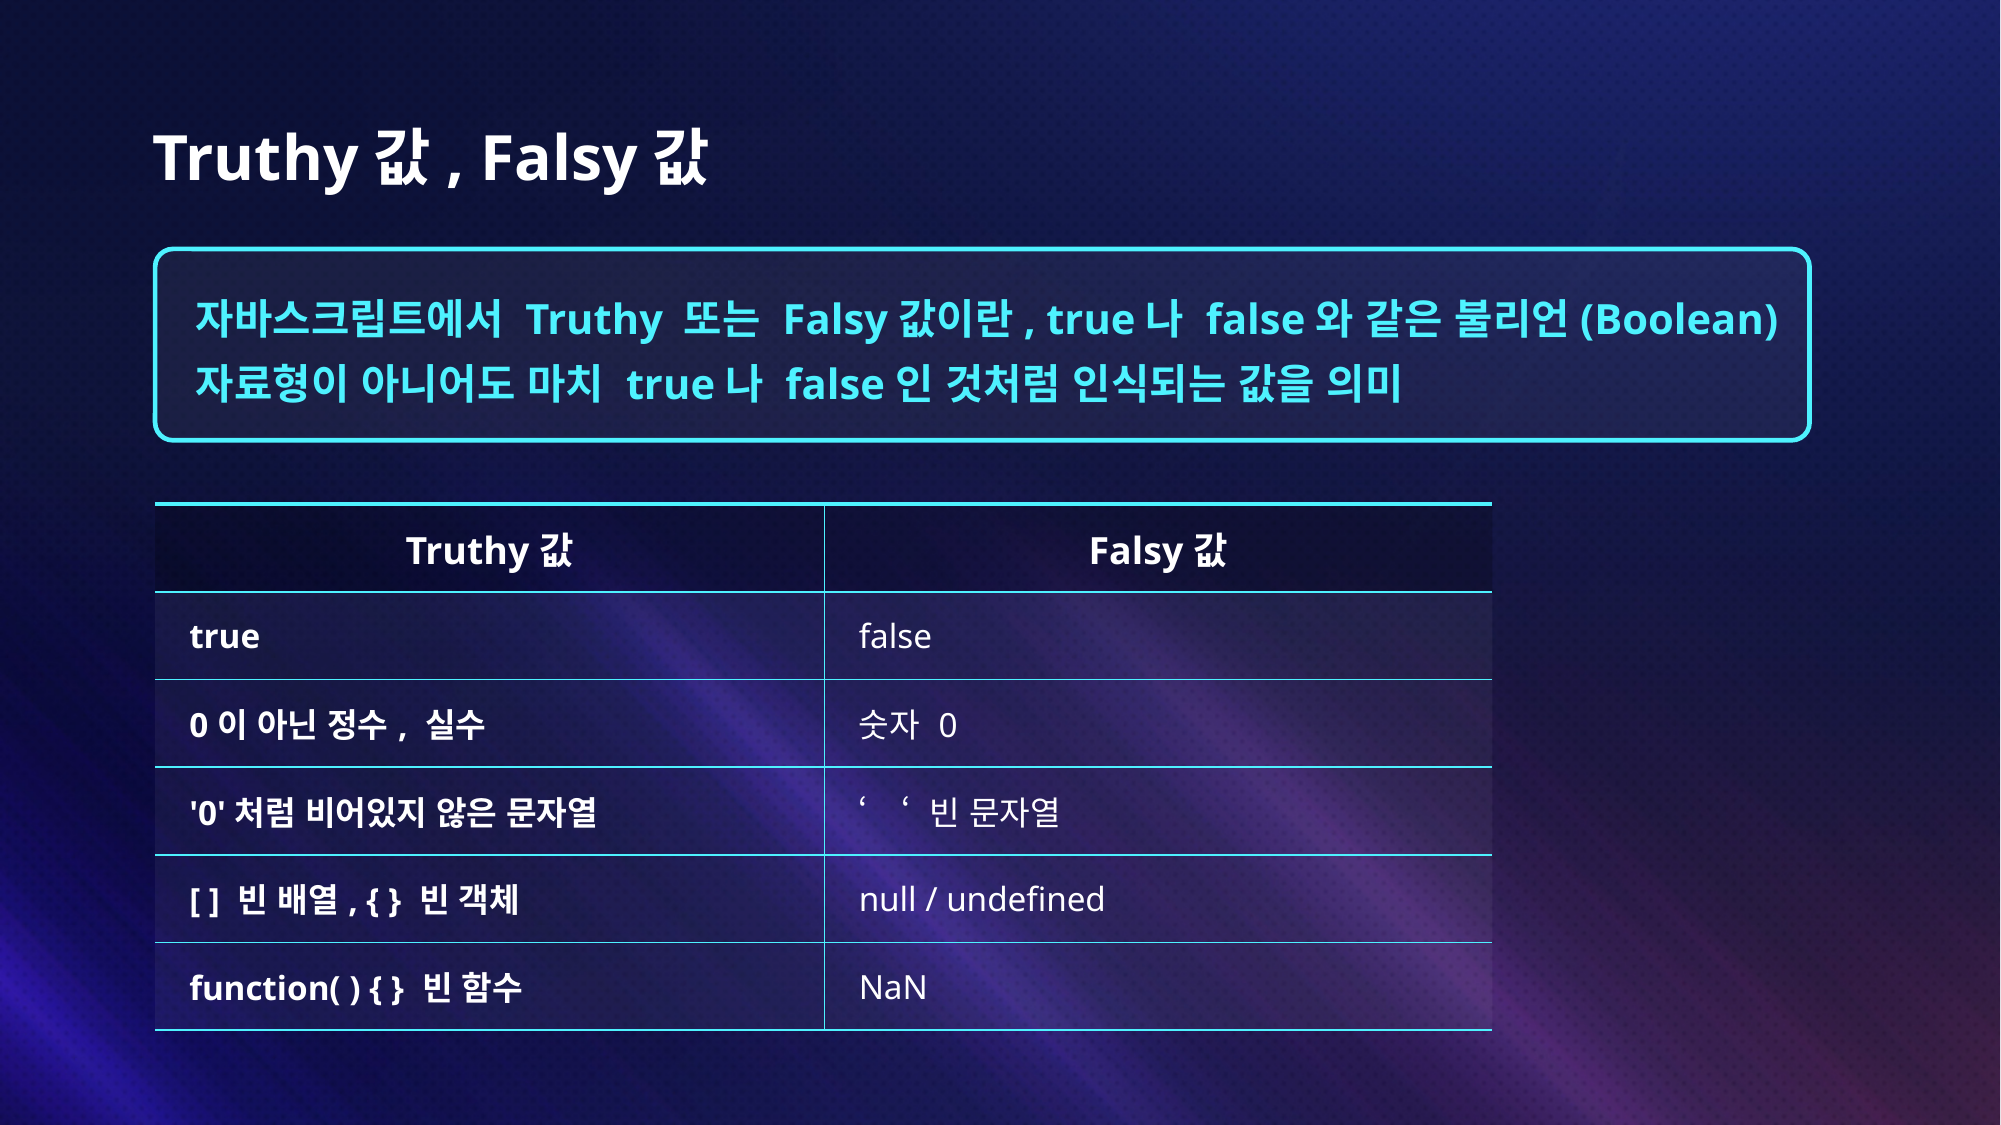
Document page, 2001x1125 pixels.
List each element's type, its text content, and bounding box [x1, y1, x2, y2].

table_cell NaN [825, 943, 1492, 1029]
table_cell ‘ ‘ 빈 문자열 [825, 768, 1492, 854]
table_cell true [155, 593, 824, 679]
table_cell 0이 아닌 정수, 실수 [155, 680, 824, 766]
text_box 자바스크립트에서 Truthy 또는 Falsy값이란, true나 false와 같은 불리언(Boolean) 자료형이 아니어도 마치 true나 false인 것처럼 인식되는 값을 의미 [154, 247, 1811, 442]
title Truthy값, Falsy값 [137, 105, 1863, 216]
table_cell '0'처럼 비어있지 않은 문자열 [155, 768, 824, 854]
picture [0, 0, 2001, 1125]
table_header Falsy값 [825, 506, 1492, 591]
table_cell null / undefined [825, 856, 1492, 942]
table_cell function( ) { } 빈 함수 [155, 943, 824, 1029]
table_header Truthy값 [155, 506, 824, 591]
table_cell false [825, 593, 1492, 679]
table_cell [ ] 빈 배열, { } 빈 객체 [155, 856, 824, 942]
table_cell 숫자 0 [825, 680, 1492, 766]
